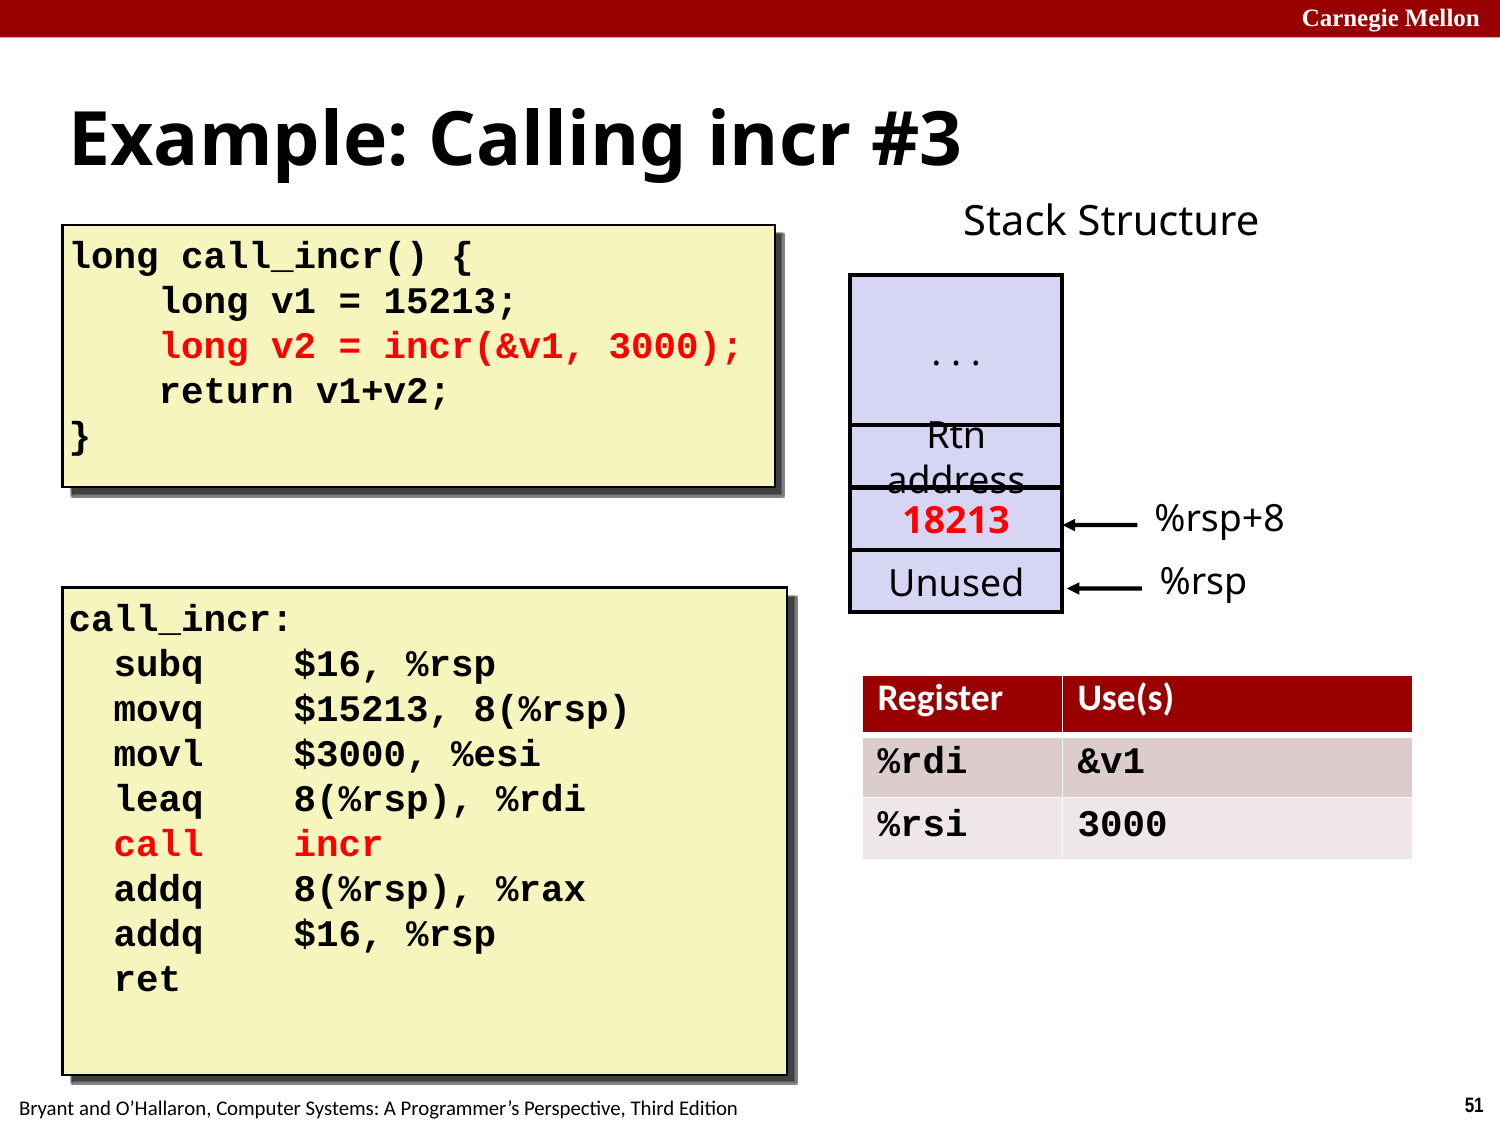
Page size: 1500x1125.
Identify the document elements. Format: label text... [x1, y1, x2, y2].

text_box [1062, 518, 1138, 532]
text_box . . . [849, 274, 1063, 424]
text_box Stack Structure [956, 187, 1266, 250]
text_box Rtn address [849, 424, 1063, 488]
table_cell %rdi [863, 738, 1062, 797]
text_box [1066, 582, 1142, 595]
text_box 18213 [849, 488, 1063, 549]
text_box %rsp+8 [1148, 487, 1292, 545]
table_cell %rsi [863, 798, 1062, 859]
table_header Register [863, 676, 1062, 732]
text_box long call_incr() { long v1 = 15213; long v2 = incr(&v1, 3000); return v1+v2; } [62, 224, 775, 488]
table_cell 3000 [1063, 798, 1412, 859]
text_box Unused [849, 549, 1063, 613]
table_cell &v1 [1063, 738, 1412, 797]
text_box call_incr: subq $16, %rsp movq $15213, 8(%rsp) movl $3000, %esi leaq 8(%rsp), %rdi call incr addq 8(%rsp), %rax addq $16, %rsp ret [62, 587, 788, 1075]
text_box %rsp [1153, 550, 1254, 609]
table_header Use(s) [1063, 676, 1412, 732]
title Example: Calling incr #3 [62, 41, 1438, 230]
